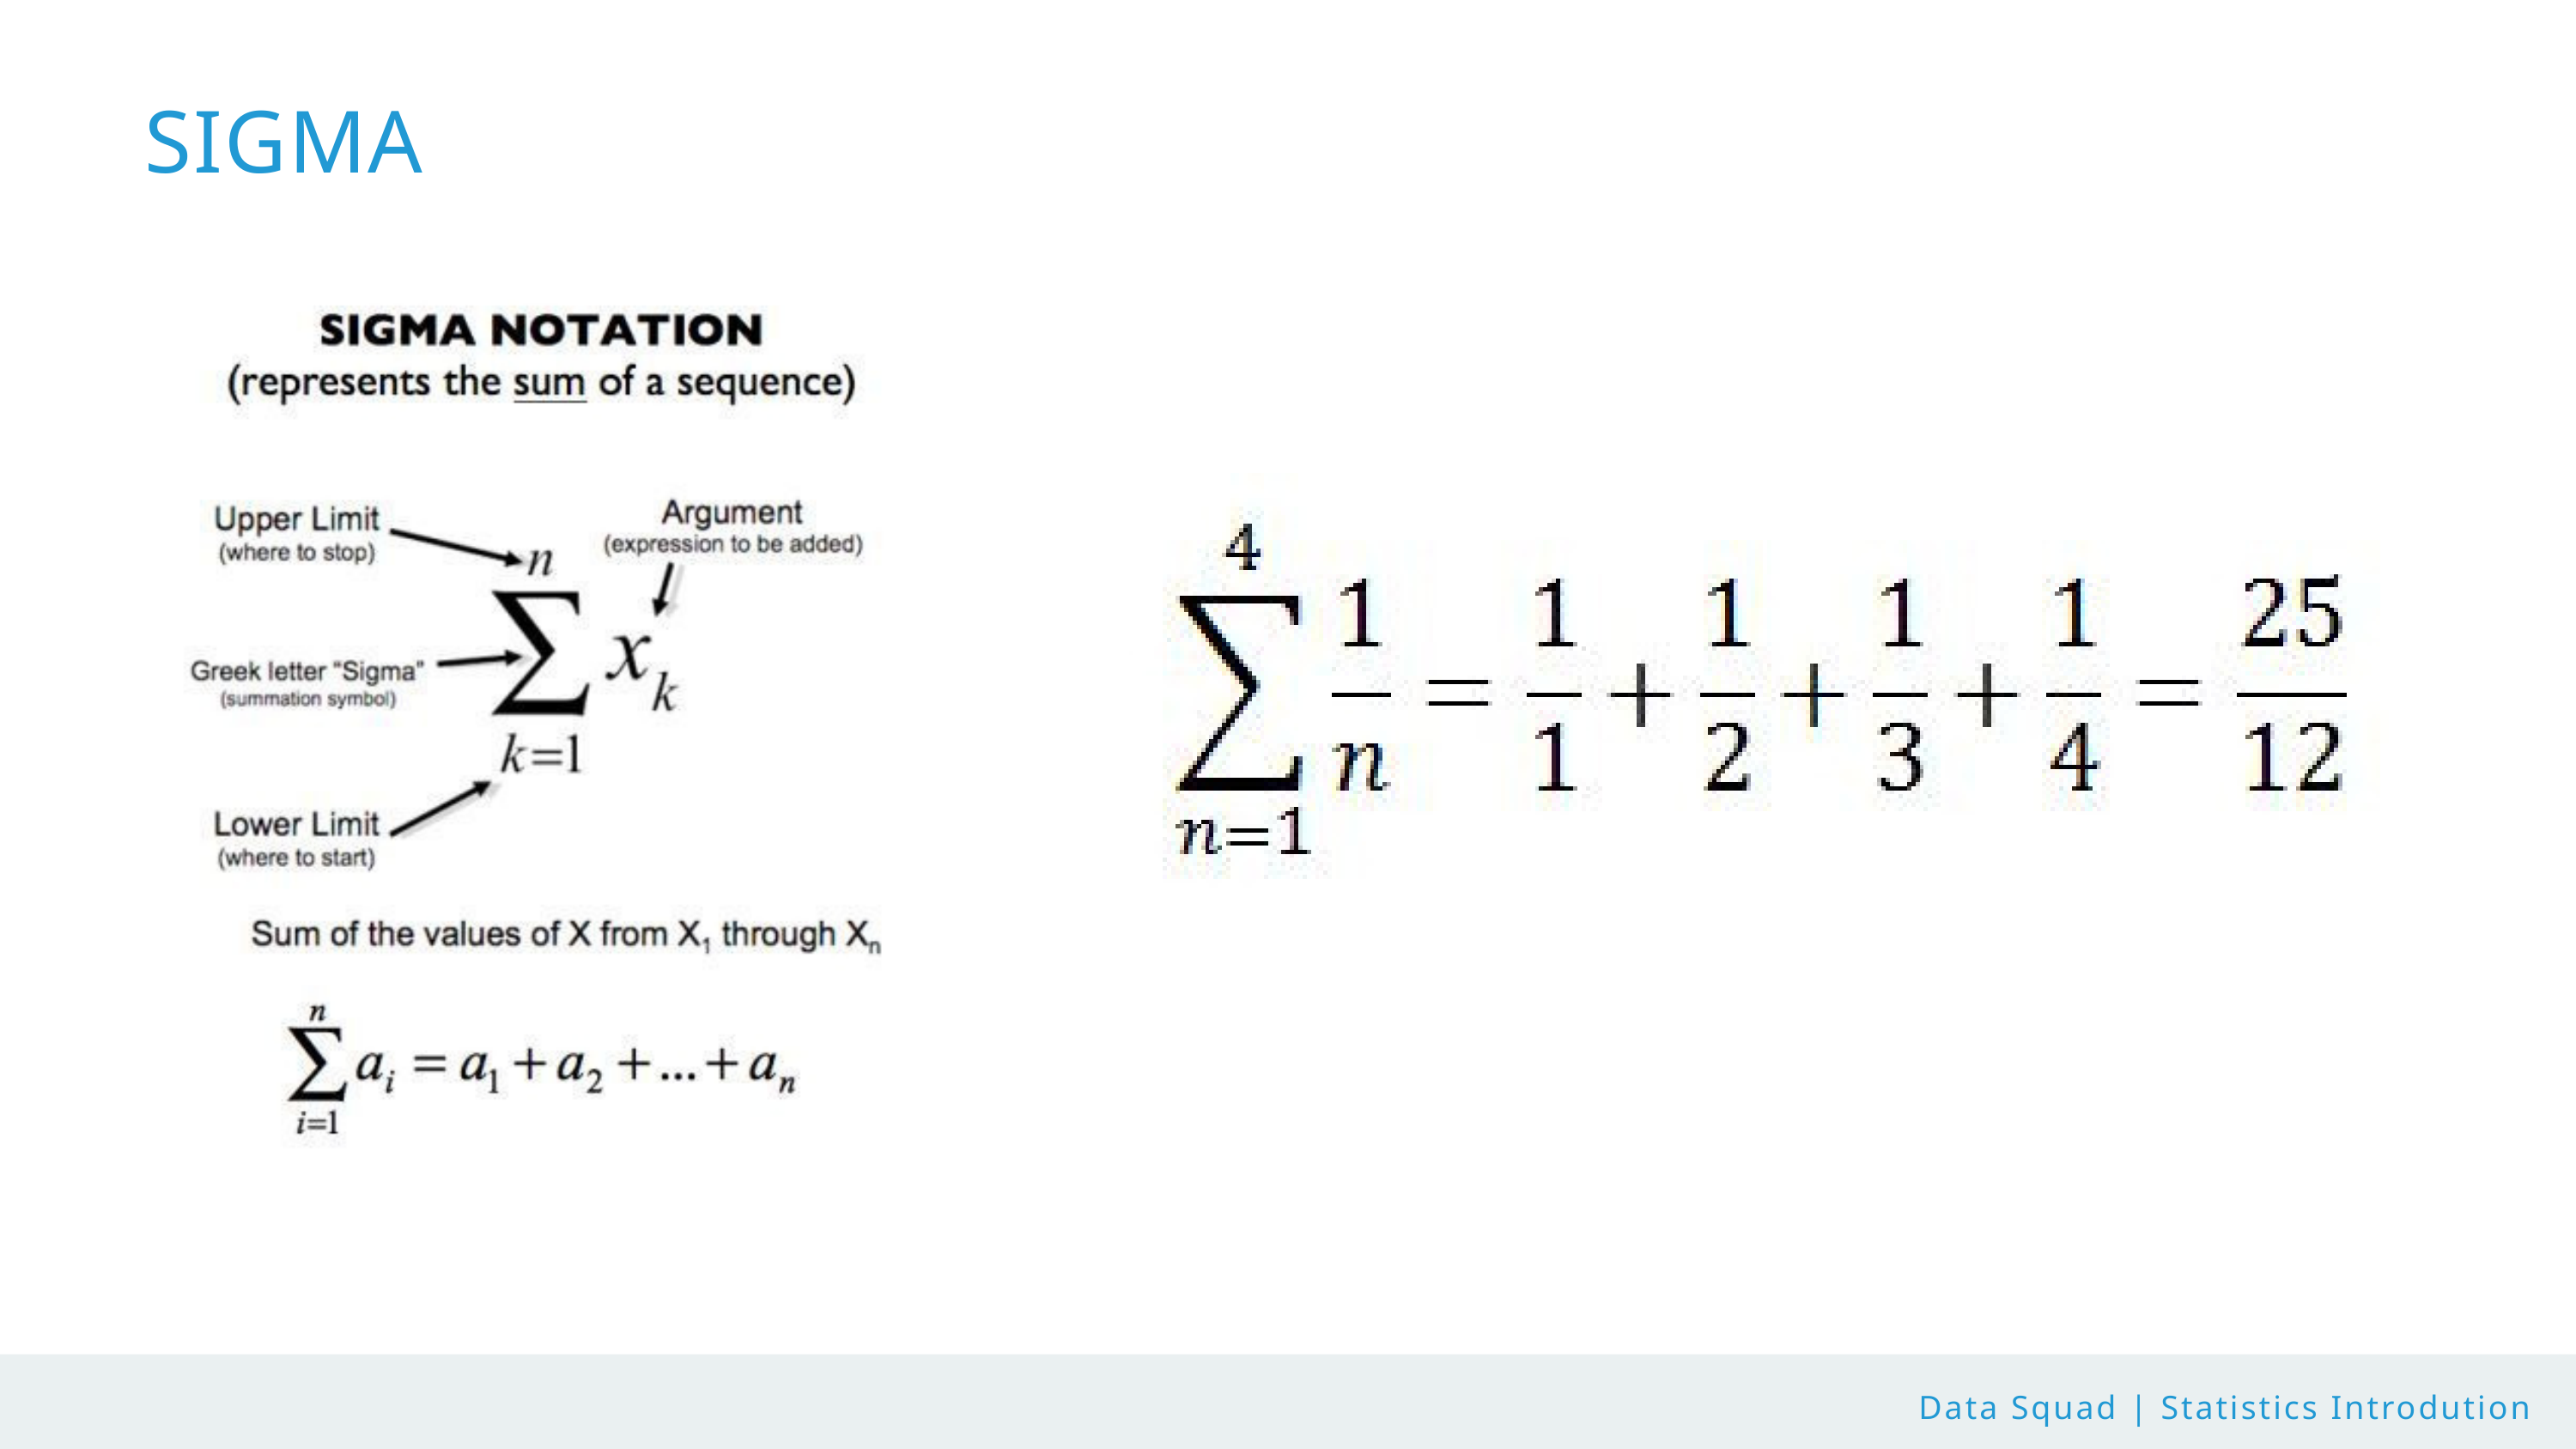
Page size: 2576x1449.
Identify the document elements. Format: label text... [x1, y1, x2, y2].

text_box [1096, 473, 2419, 918]
text_box [168, 274, 934, 1161]
text_box SIGMA [144, 86, 2518, 190]
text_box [0, 1354, 2576, 1449]
